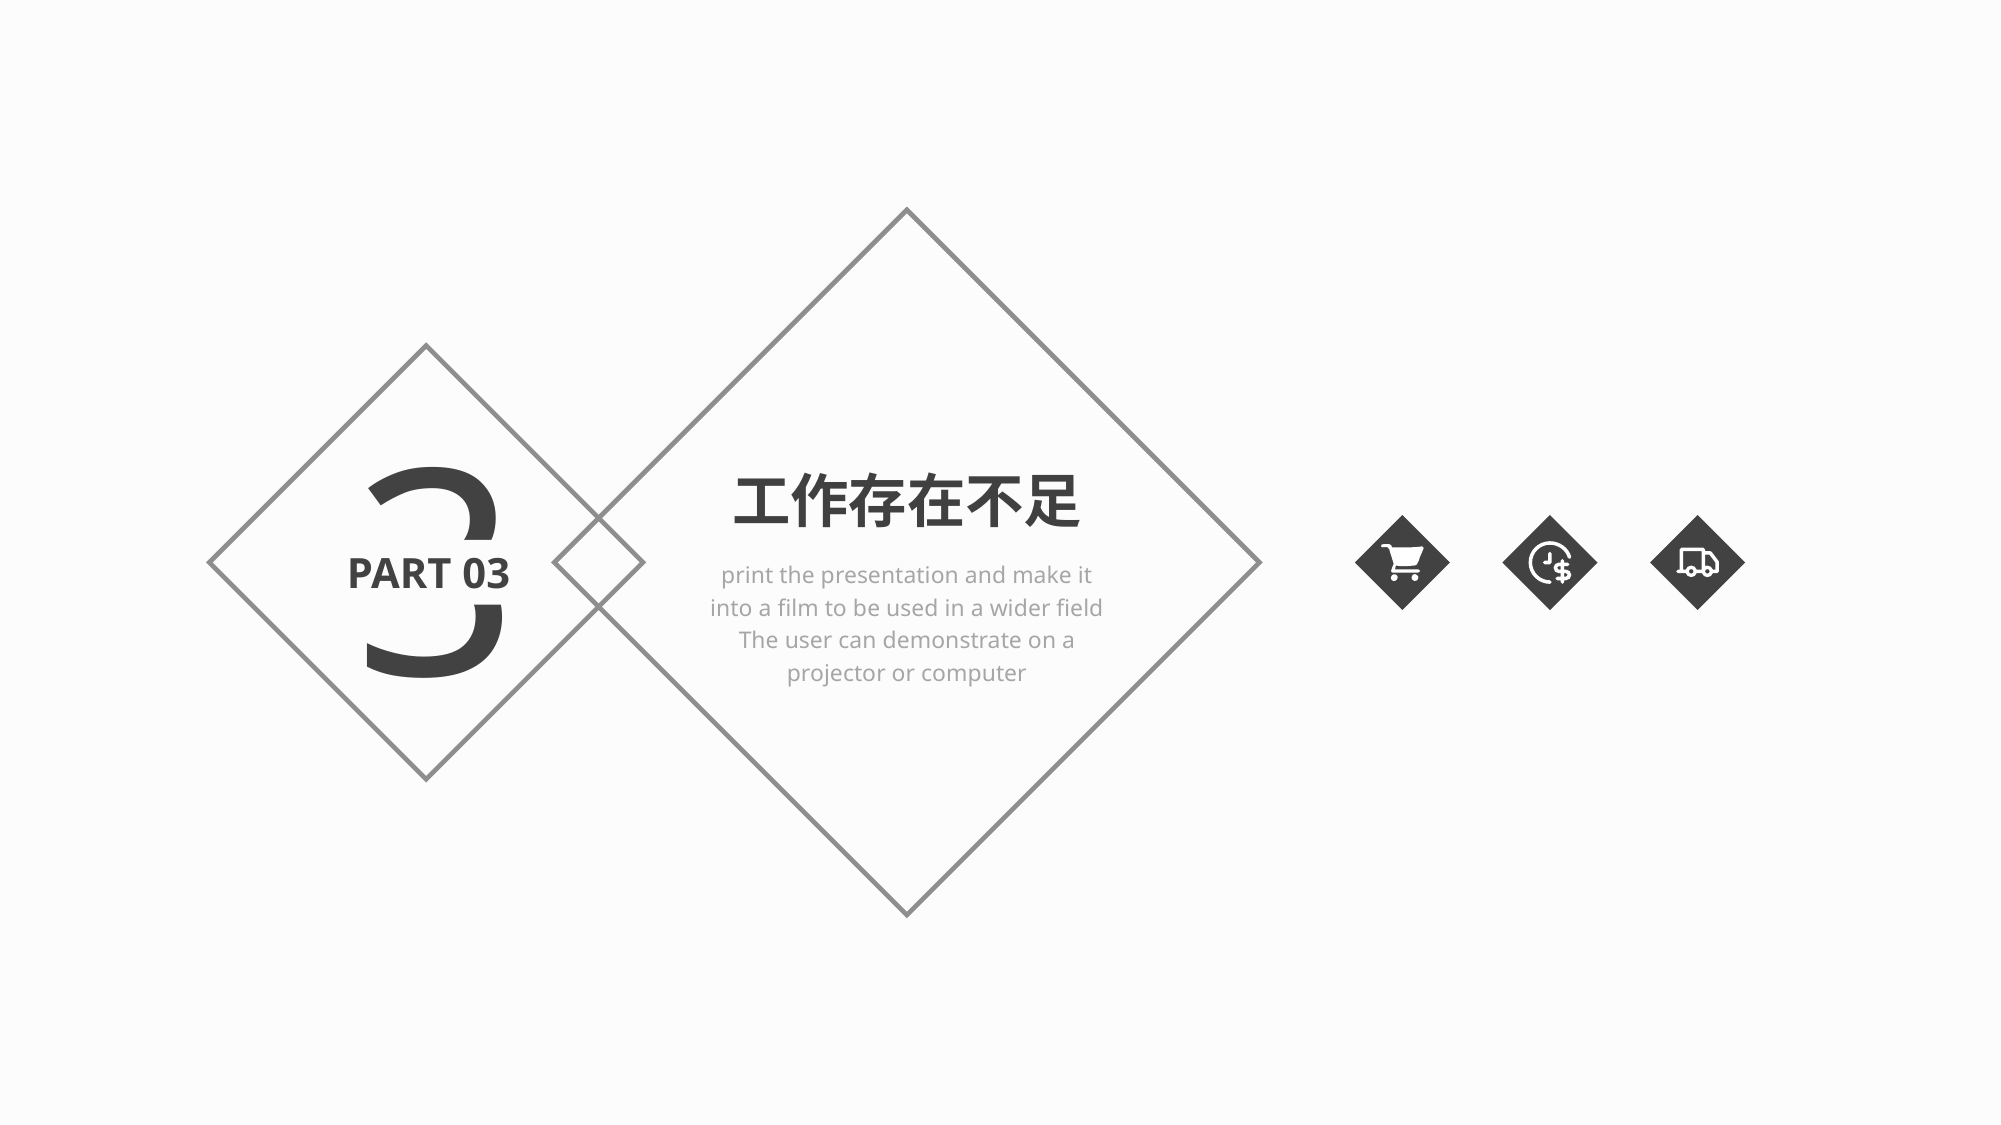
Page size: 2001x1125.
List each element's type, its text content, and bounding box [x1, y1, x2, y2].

text_box [207, 431, 339, 694]
text_box [513, 430, 598, 694]
text_box [552, 529, 1261, 917]
text_box [1648, 513, 1747, 612]
text_box [1379, 542, 1425, 583]
text_box 工作存在不足 [586, 456, 1228, 542]
text_box 3 [339, 380, 513, 539]
text_box [659, 208, 1155, 456]
text_box print the presentation and make it into a film to be used in a wider field The user can demonstrate on a projector or computer [684, 547, 1130, 694]
text_box 3 [339, 605, 513, 741]
text_box [1674, 546, 1721, 579]
text_box [390, 344, 463, 380]
text_box [1353, 513, 1452, 612]
text_box [1527, 540, 1573, 586]
text_box [386, 741, 466, 781]
text_box PART 03 [328, 539, 529, 605]
text_box [1501, 513, 1599, 612]
